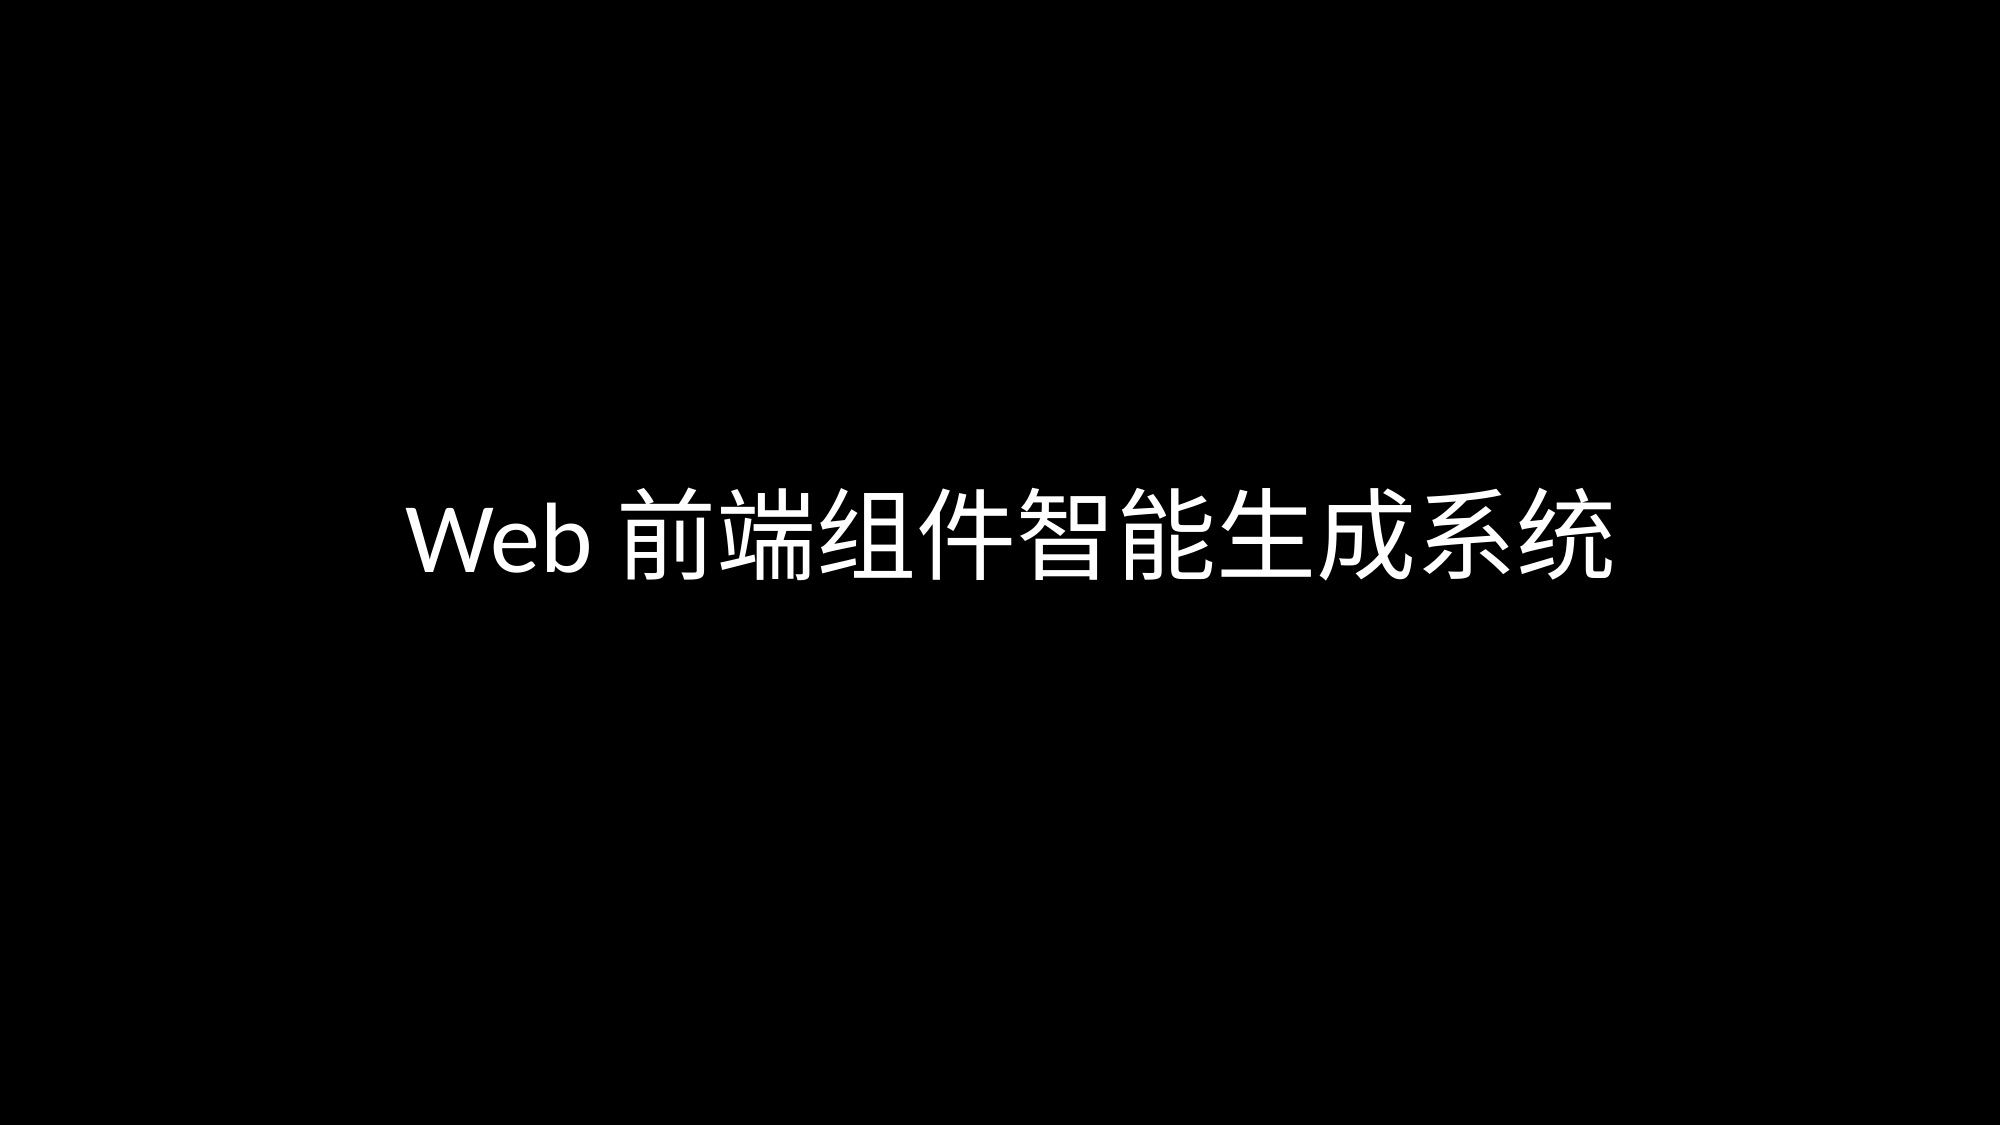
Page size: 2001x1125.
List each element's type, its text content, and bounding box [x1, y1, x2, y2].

text_box Web前端组件智能生成系统 [390, 465, 1632, 600]
